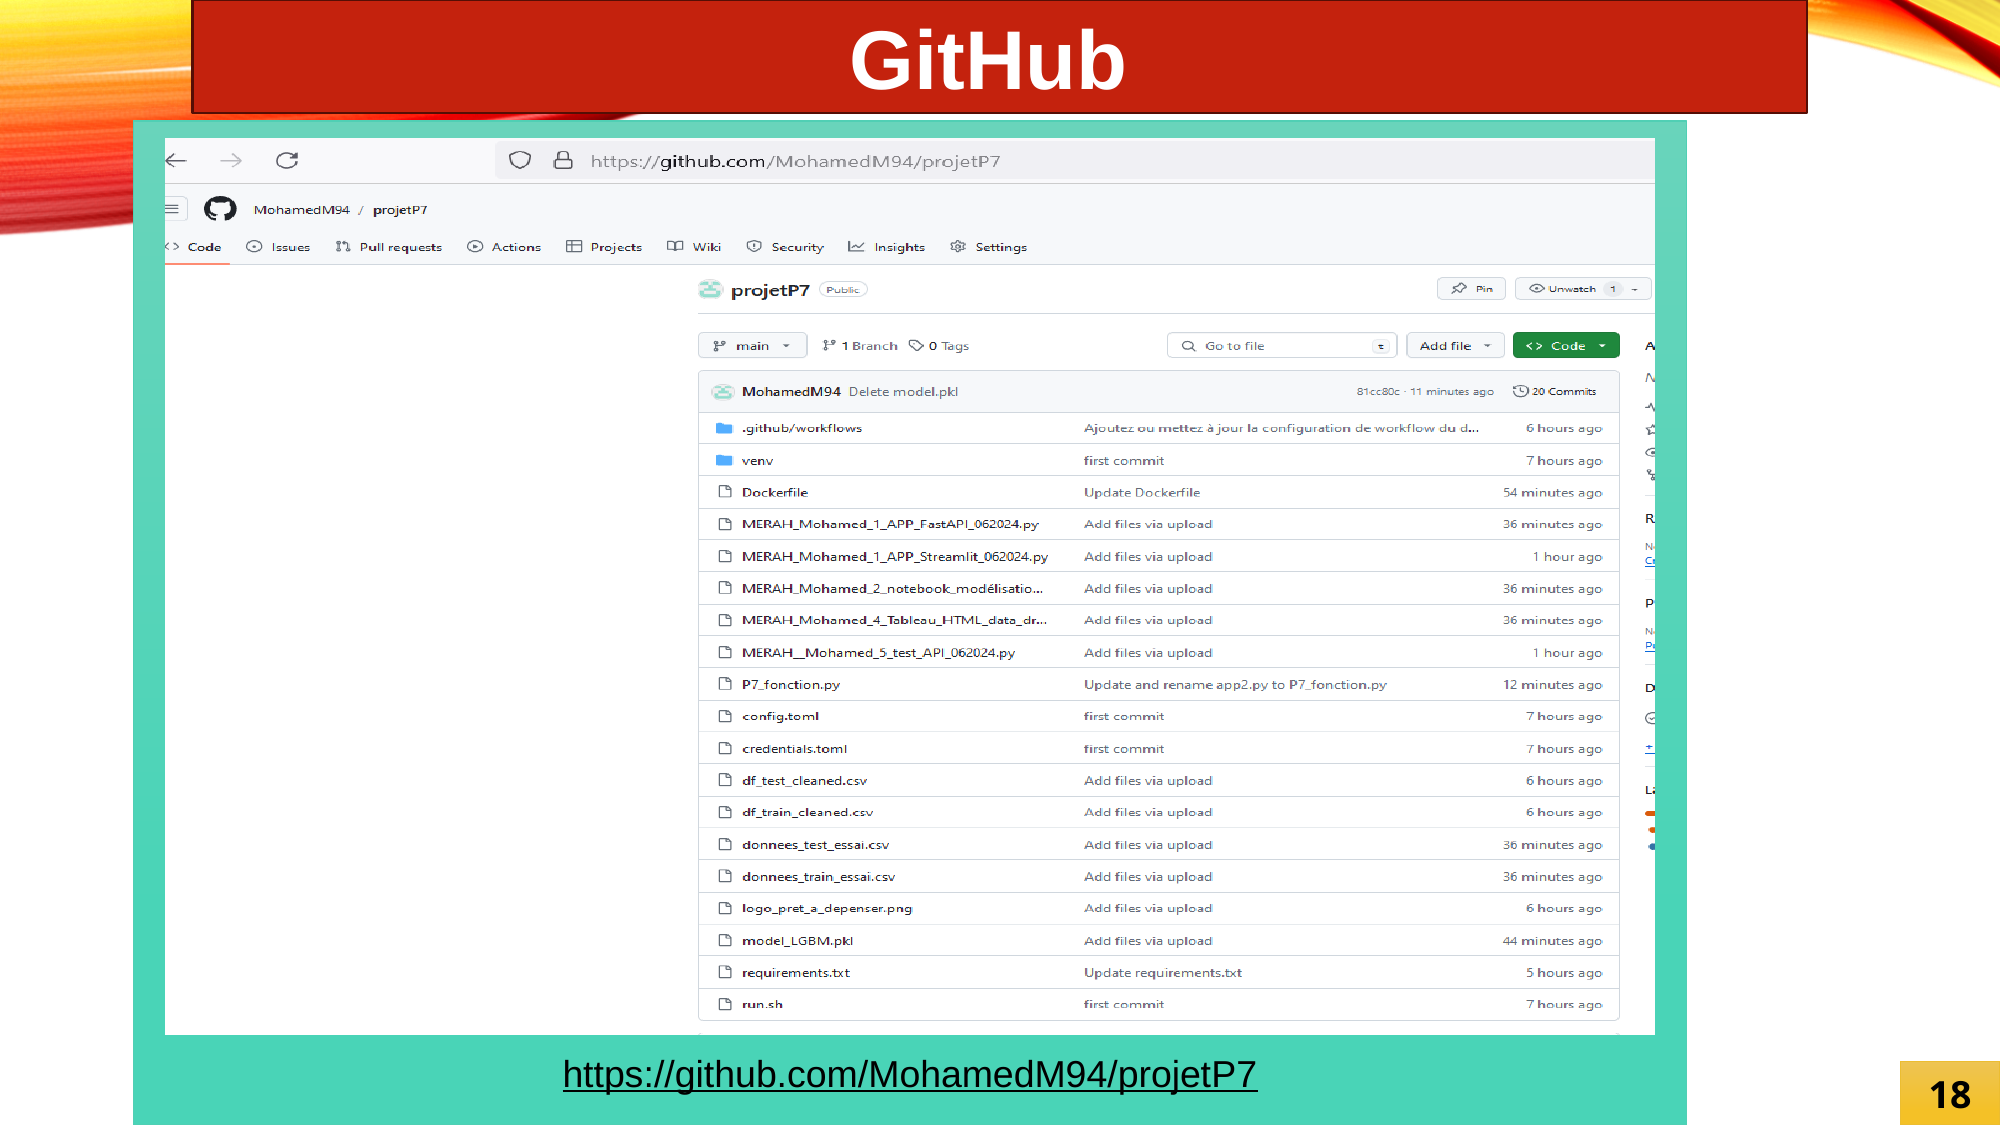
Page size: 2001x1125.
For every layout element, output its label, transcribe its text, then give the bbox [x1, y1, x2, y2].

picture [165, 138, 1655, 1035]
text_box 18 [1900, 1061, 2000, 1125]
text_box GitHub [191, 0, 1808, 114]
text_box https://github.com/MohamedM94/projetP7 [133, 120, 1687, 1125]
picture [0, 0, 2000, 237]
